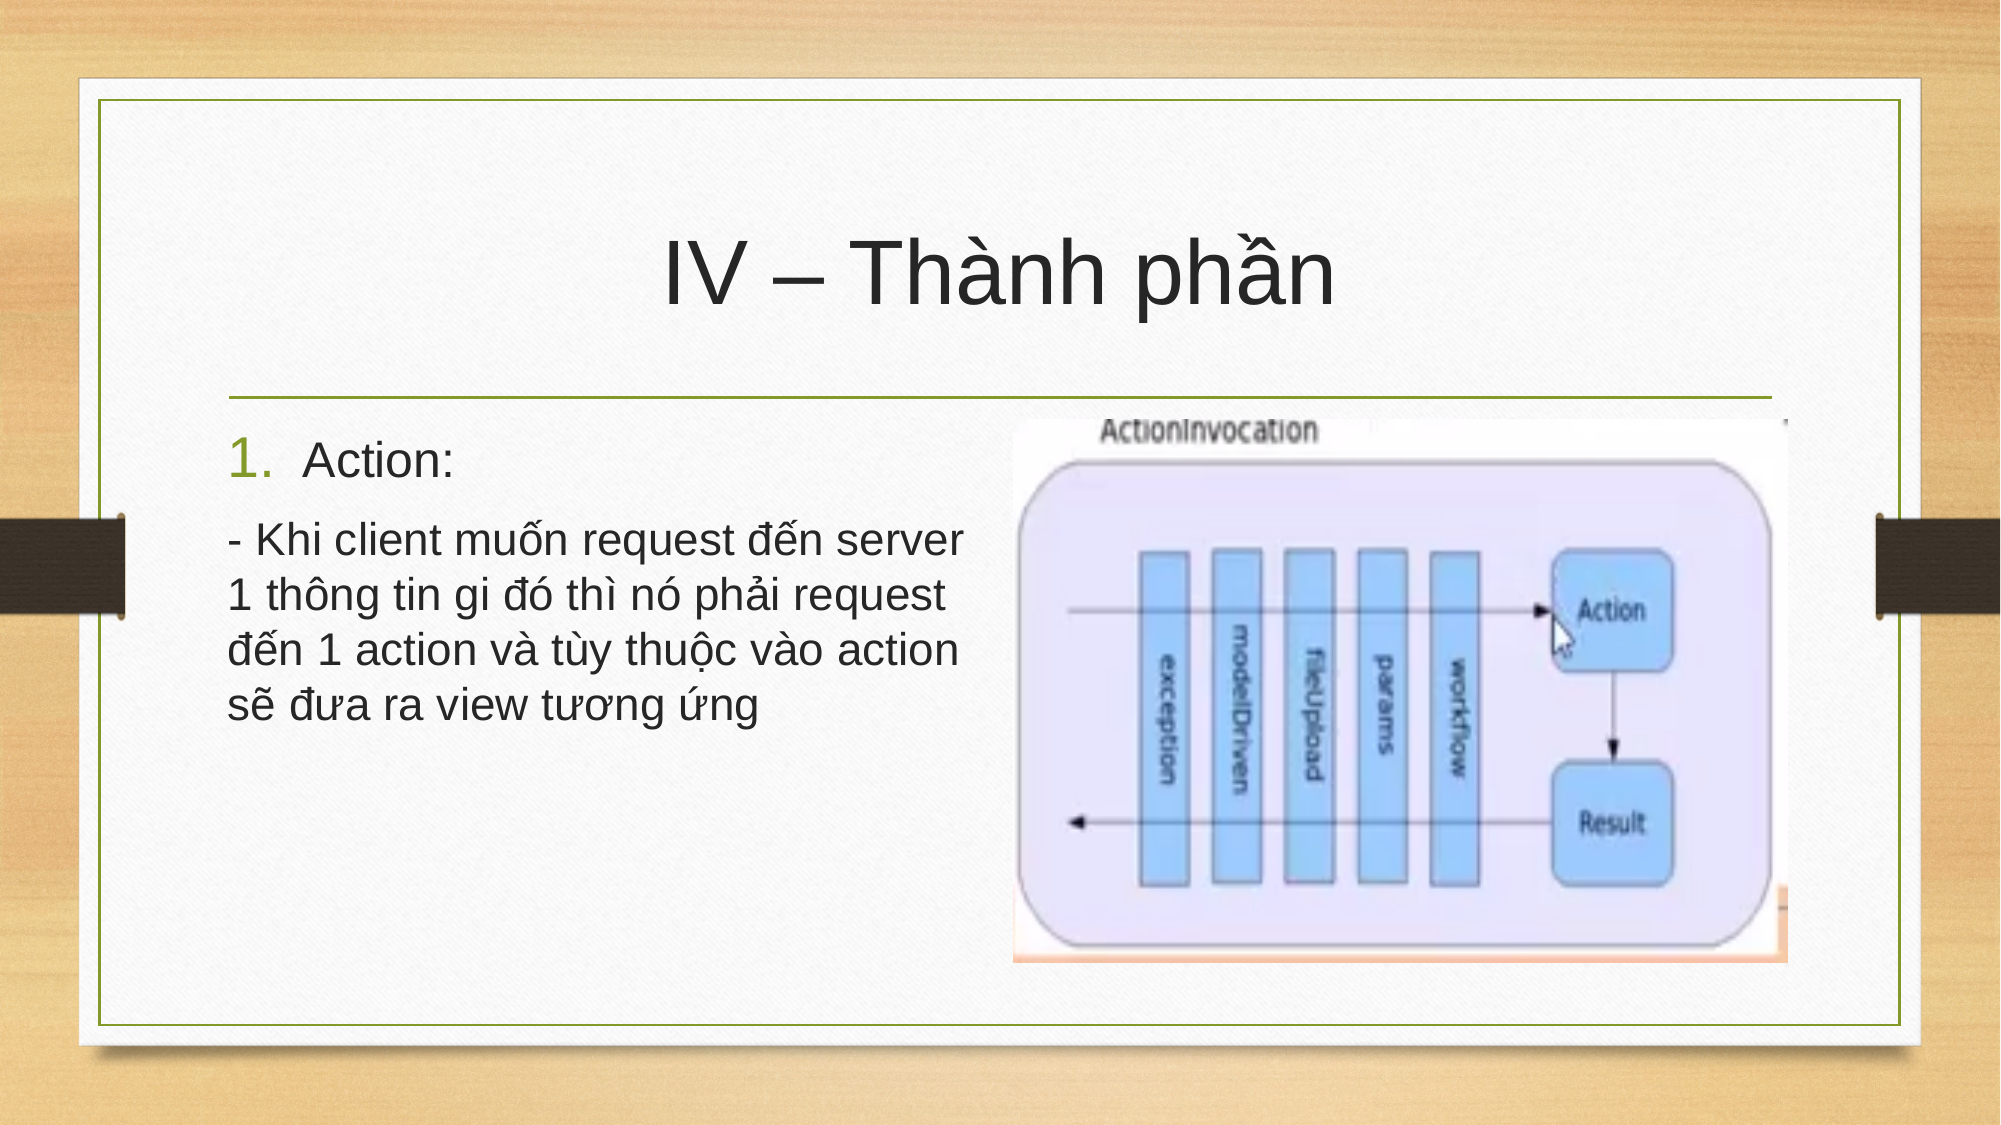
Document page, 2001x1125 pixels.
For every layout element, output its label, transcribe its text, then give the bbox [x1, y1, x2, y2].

list Action: - Khi client muốn request đến server 1 thông tin gi đó thì nó phải request đến 1 action và tùy thuộc vào action sẽ đưa ra view tương ứng [213, 420, 987, 963]
title IV – Thành phần [212, 161, 1788, 375]
picture [0, 0, 2001, 1125]
